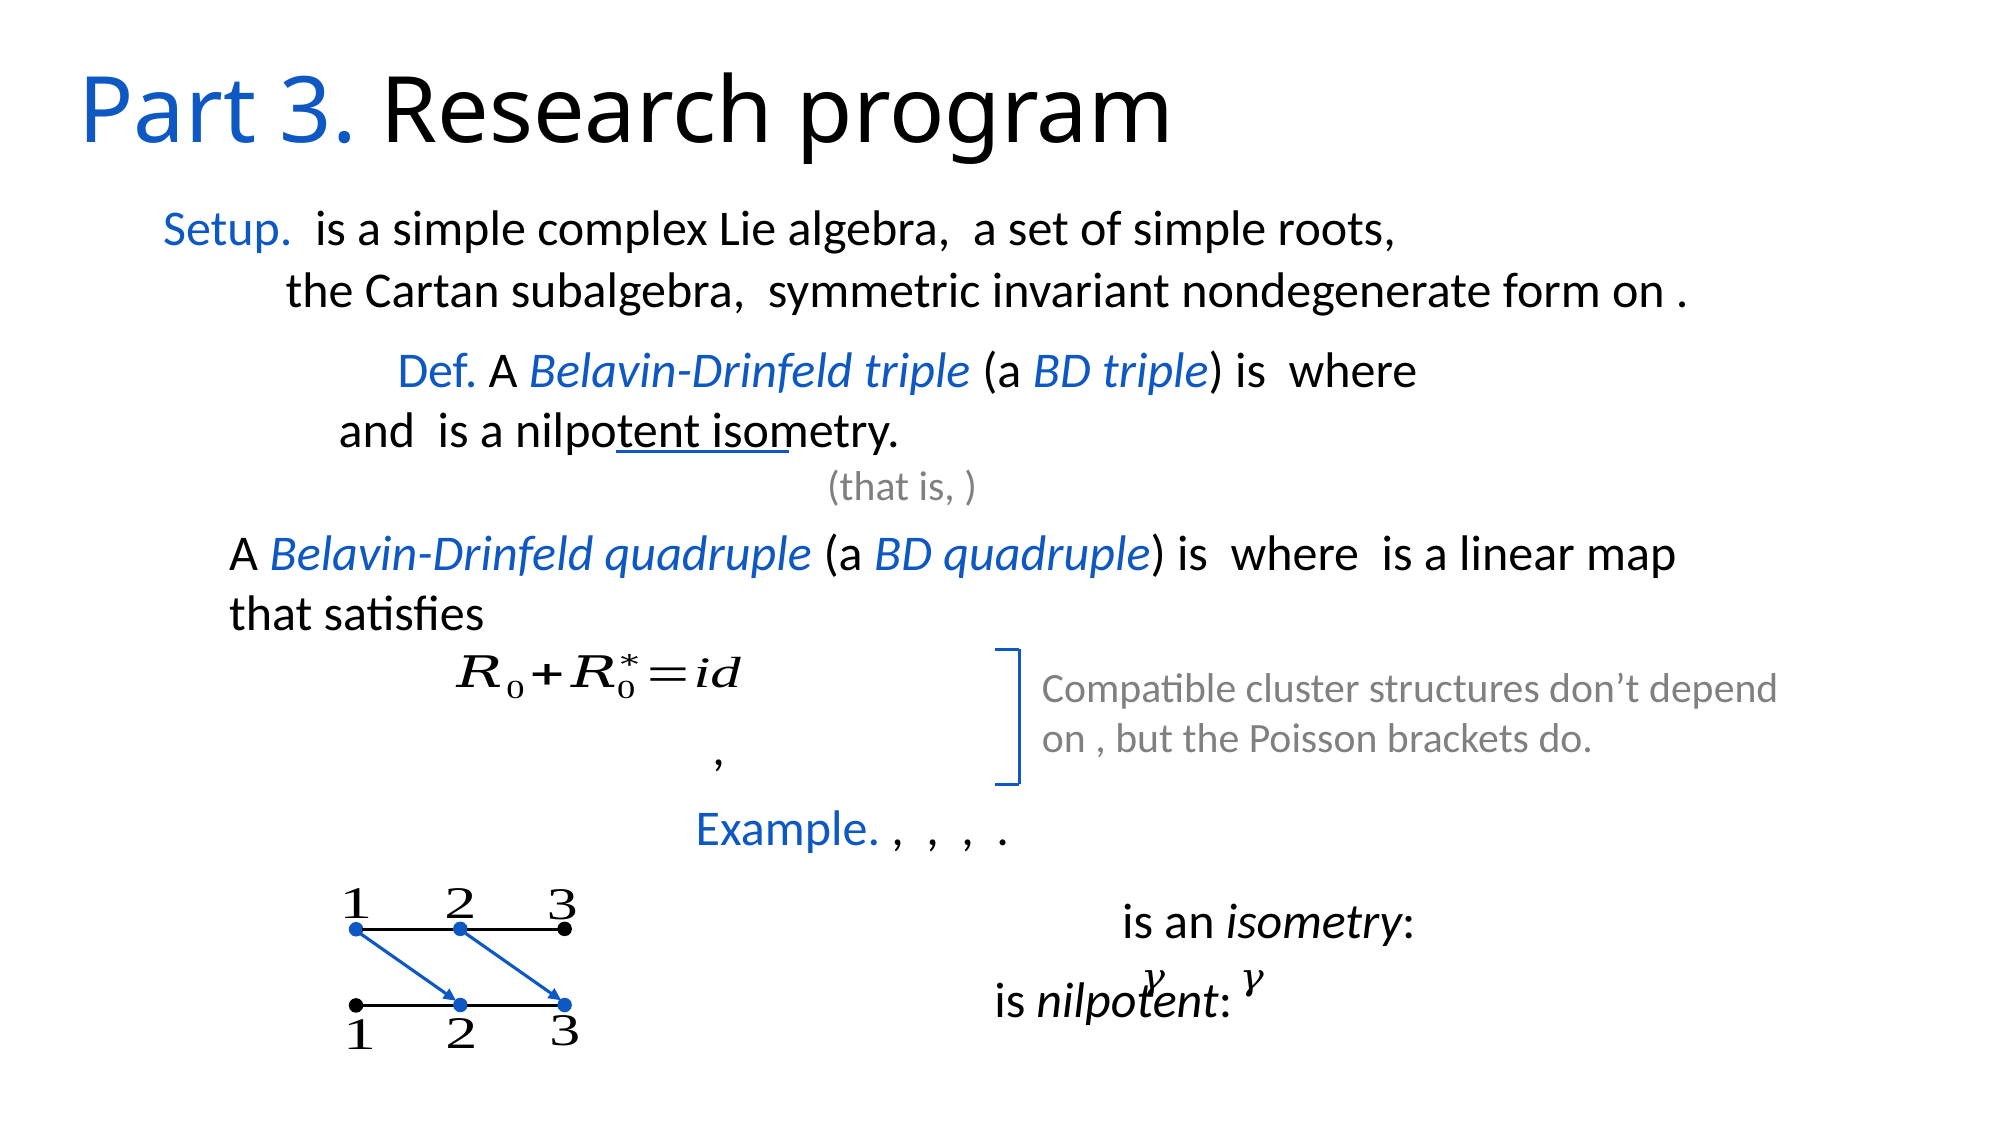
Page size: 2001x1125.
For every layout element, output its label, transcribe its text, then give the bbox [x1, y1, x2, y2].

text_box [343, 998, 583, 1061]
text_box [995, 649, 1825, 785]
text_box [360, 936, 456, 998]
title Part 3. Research program [63, 26, 1986, 200]
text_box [119, 330, 1708, 466]
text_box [802, 958, 1425, 1029]
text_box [339, 878, 580, 936]
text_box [552, 451, 1253, 517]
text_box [465, 936, 561, 998]
